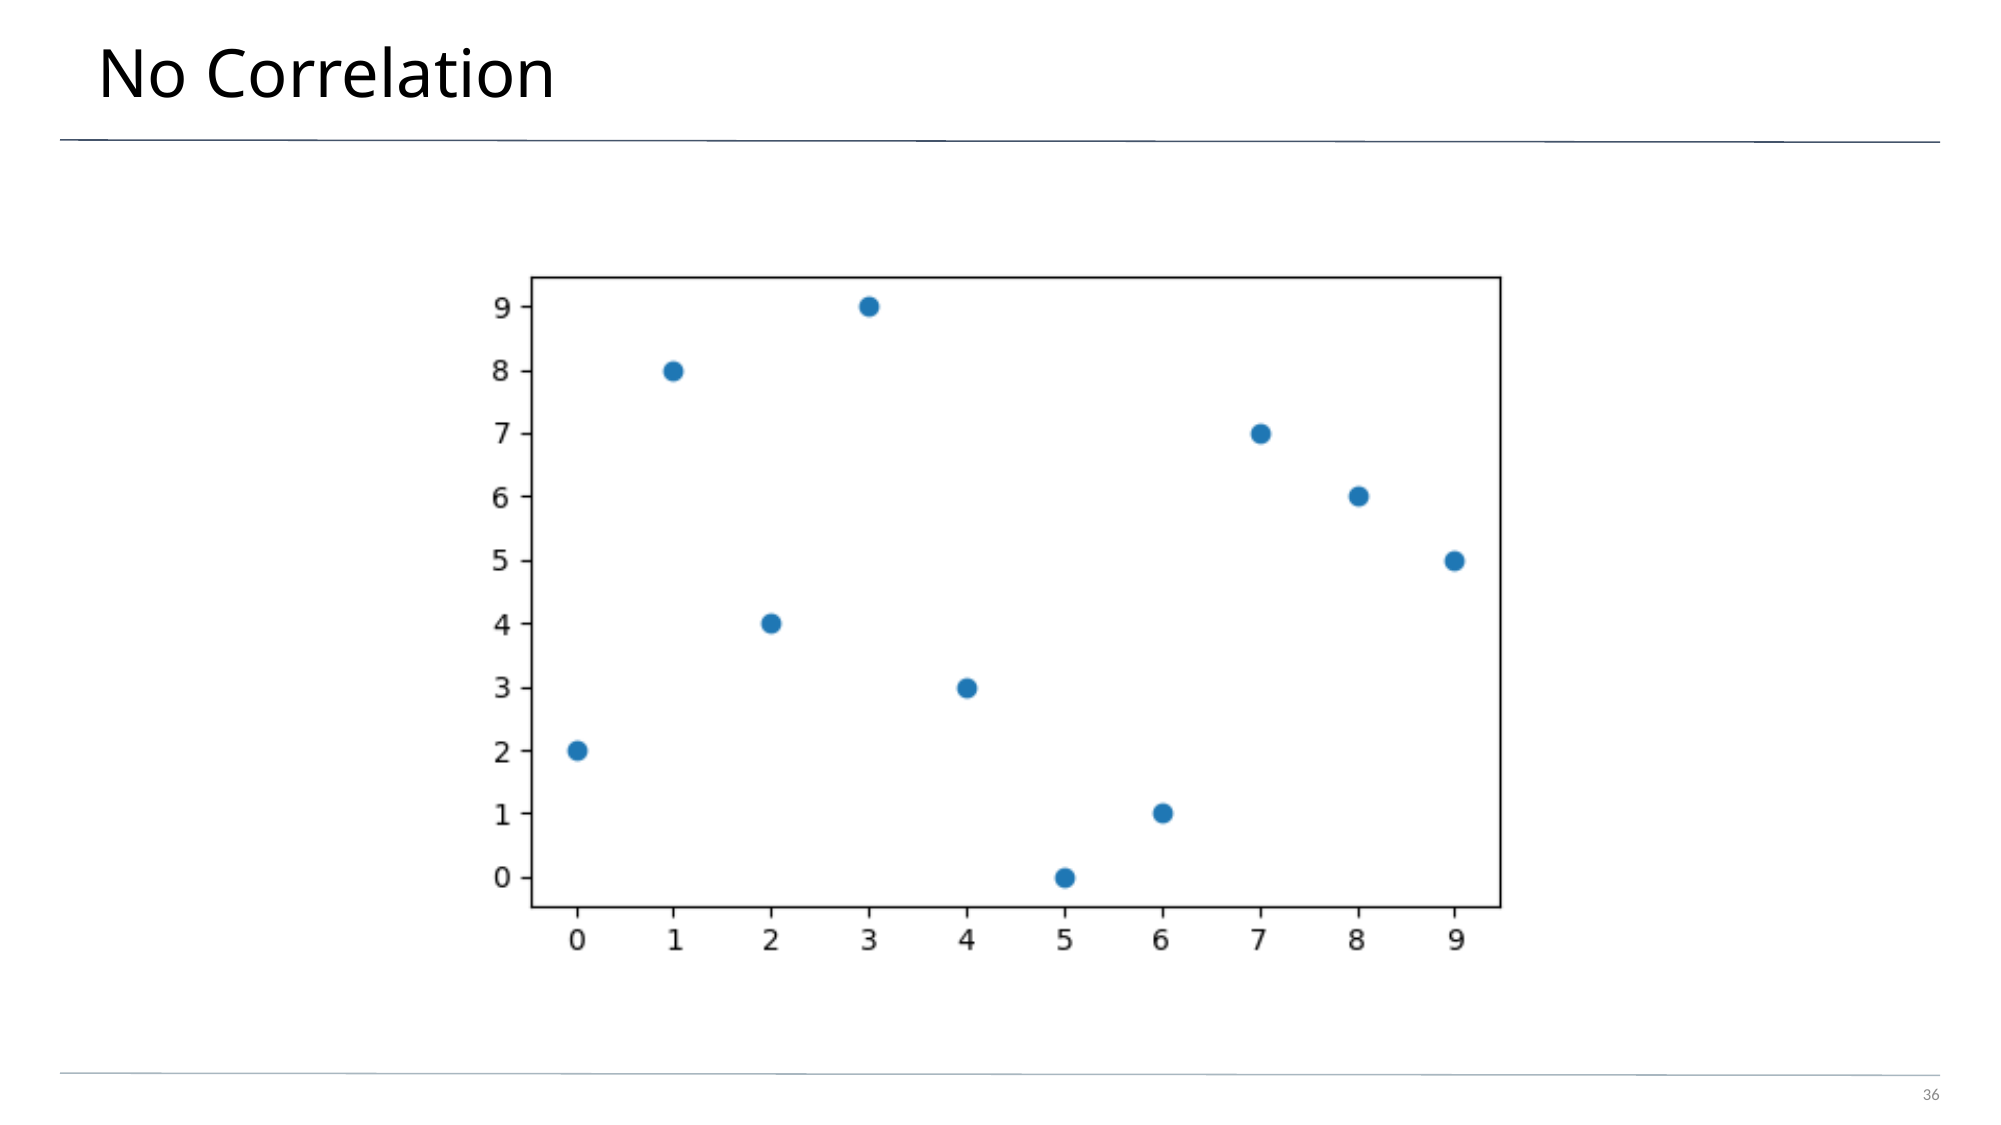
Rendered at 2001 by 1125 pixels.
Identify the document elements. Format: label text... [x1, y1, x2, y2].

slide_number 36 [1882, 1084, 1940, 1108]
title No Correlation [0, 0, 2000, 117]
picture [374, 170, 1626, 1013]
